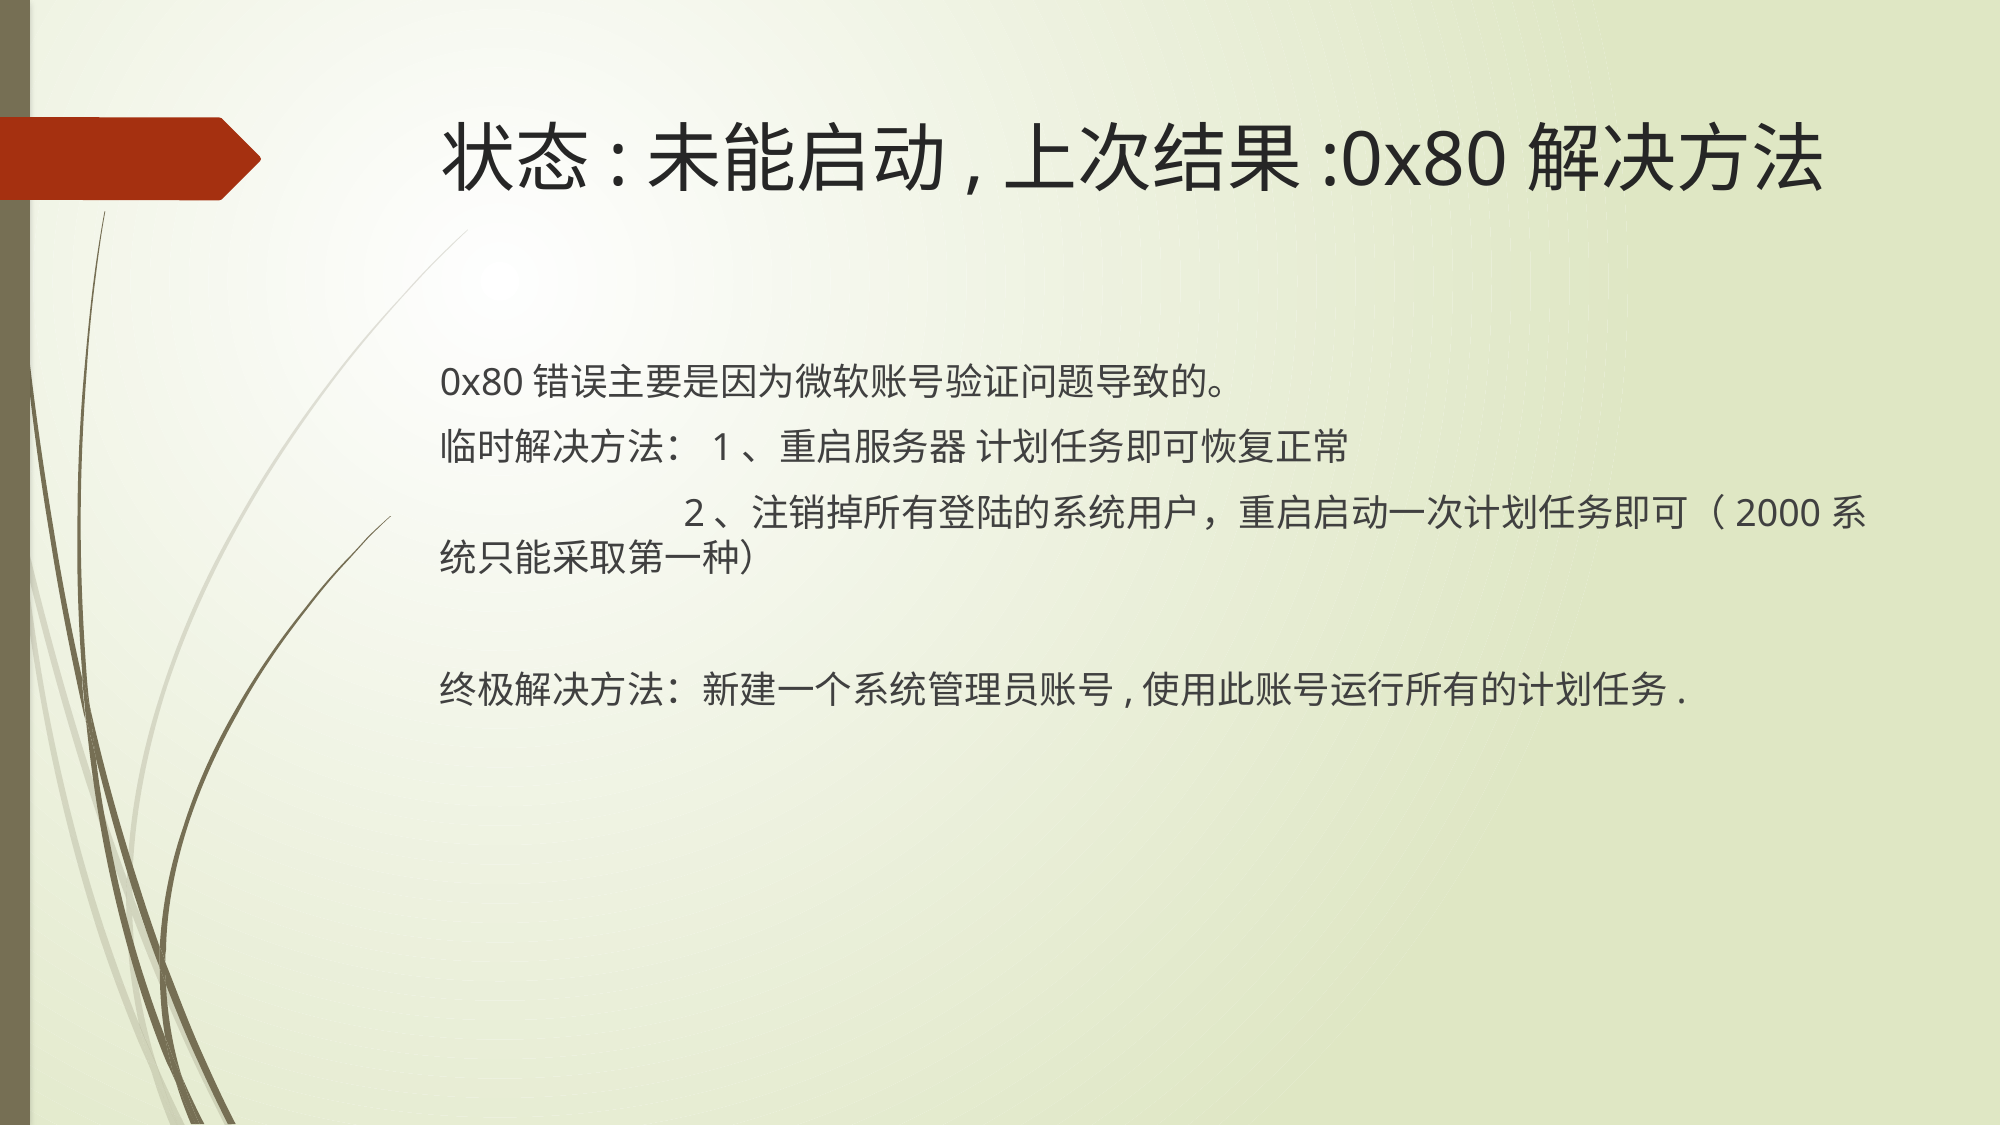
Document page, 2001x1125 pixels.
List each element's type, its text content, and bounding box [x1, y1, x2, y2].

list 0x80错误主要是因为微软账号验证问题导致的。 临时解决方法：1、重启服务器 计划任务即可恢复正常 2、注销掉所有登陆的系统用户，重启启动一次计划任务即可（2000系统只能采取第一种） 终极解决方法：新建一个系统管理员账号,使用此账号运行所有的计划任务. [424, 350, 1888, 970]
title 状态:未能启动,上次结果:0x80解决方法 [425, 102, 1888, 313]
